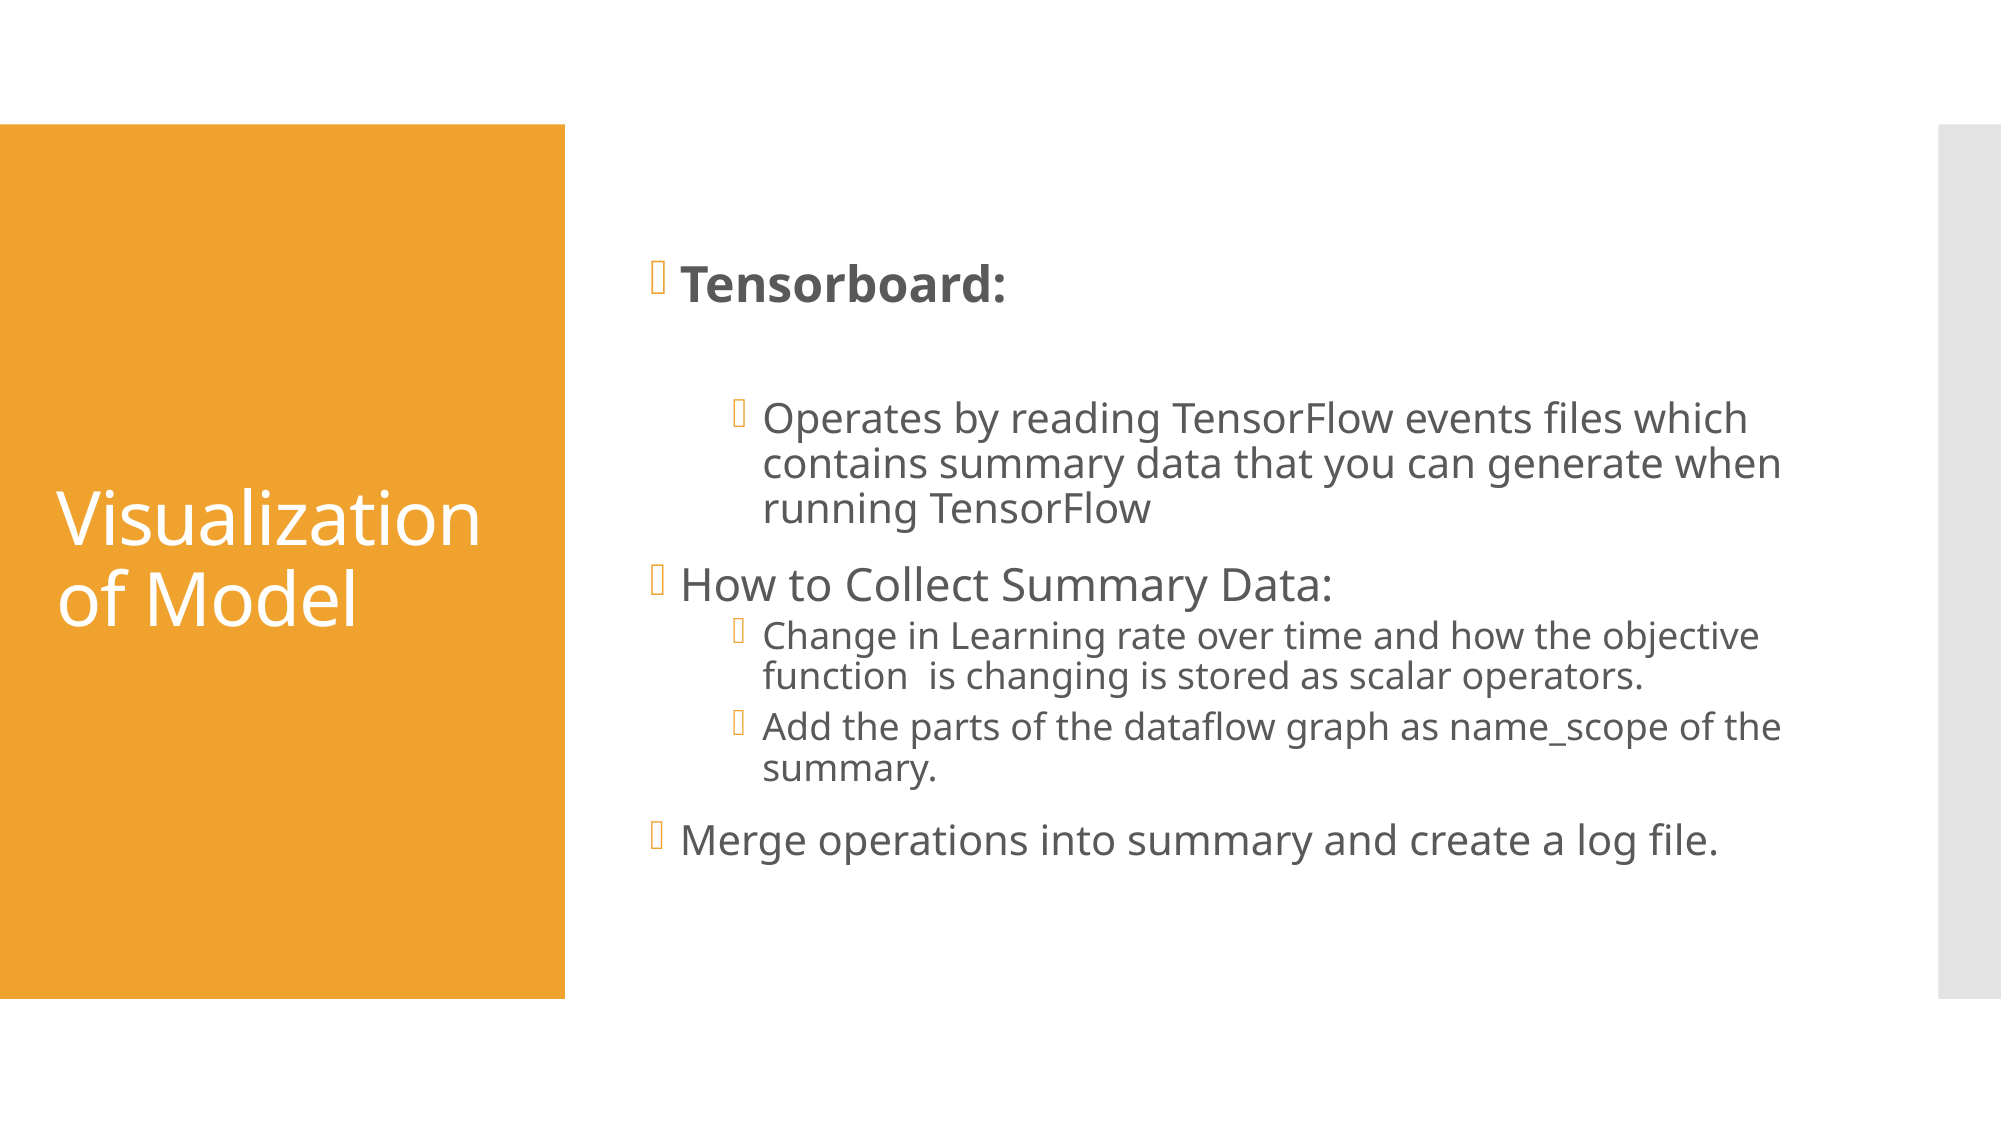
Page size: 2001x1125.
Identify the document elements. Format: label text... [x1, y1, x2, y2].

title Visualization of Model [41, 184, 525, 940]
list Tensorboard: Operates by reading TensorFlow events files which contains summary data that you can generate when running TensorFlow How to Collect Summary Data: Change in Learning rate over time and how the objective function is changing is stored as scalar operators. Add the parts of the dataflow graph as name_scope of the summary. Merge operations into summary and create a log file. [634, 141, 1835, 982]
